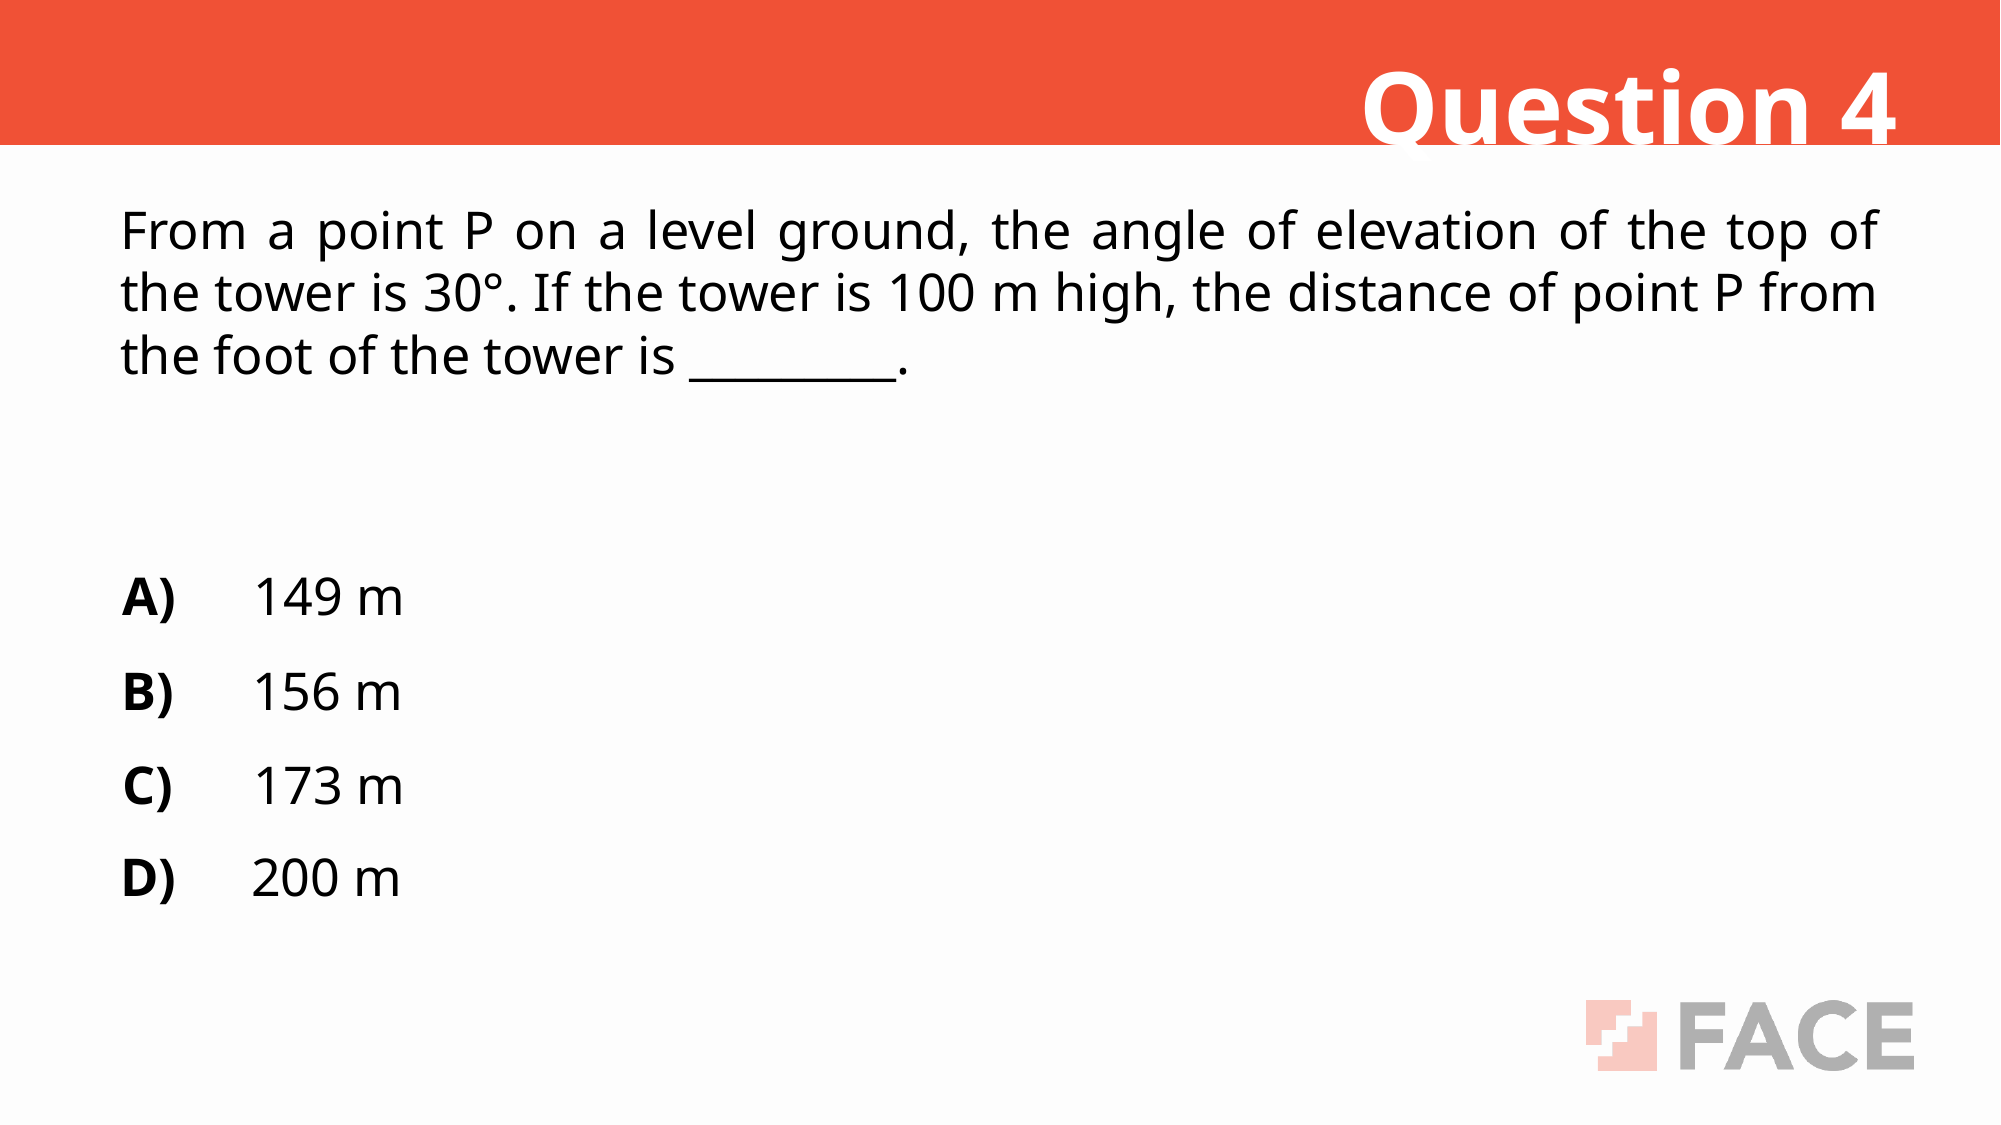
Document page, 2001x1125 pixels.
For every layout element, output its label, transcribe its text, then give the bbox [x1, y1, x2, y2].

picture [1586, 1000, 1914, 1072]
text_box A) [107, 525, 223, 634]
text_box B) [106, 619, 221, 728]
text_box C) [107, 713, 223, 823]
text_box From a point P on a level ground, the angle of elevation of the top of the tower is 30°. If the tower is 100 m high, the distance of point P from the foot of the tower is _________. [105, 189, 1895, 392]
text_box 173 m [238, 713, 1896, 823]
text_box 149 m [238, 525, 1896, 634]
text_box 200 m [236, 806, 1893, 915]
text_box Question 4 [638, 37, 1914, 173]
text_box D) [105, 806, 220, 915]
text_box [0, 0, 2000, 147]
text_box 156 m [237, 619, 1894, 728]
